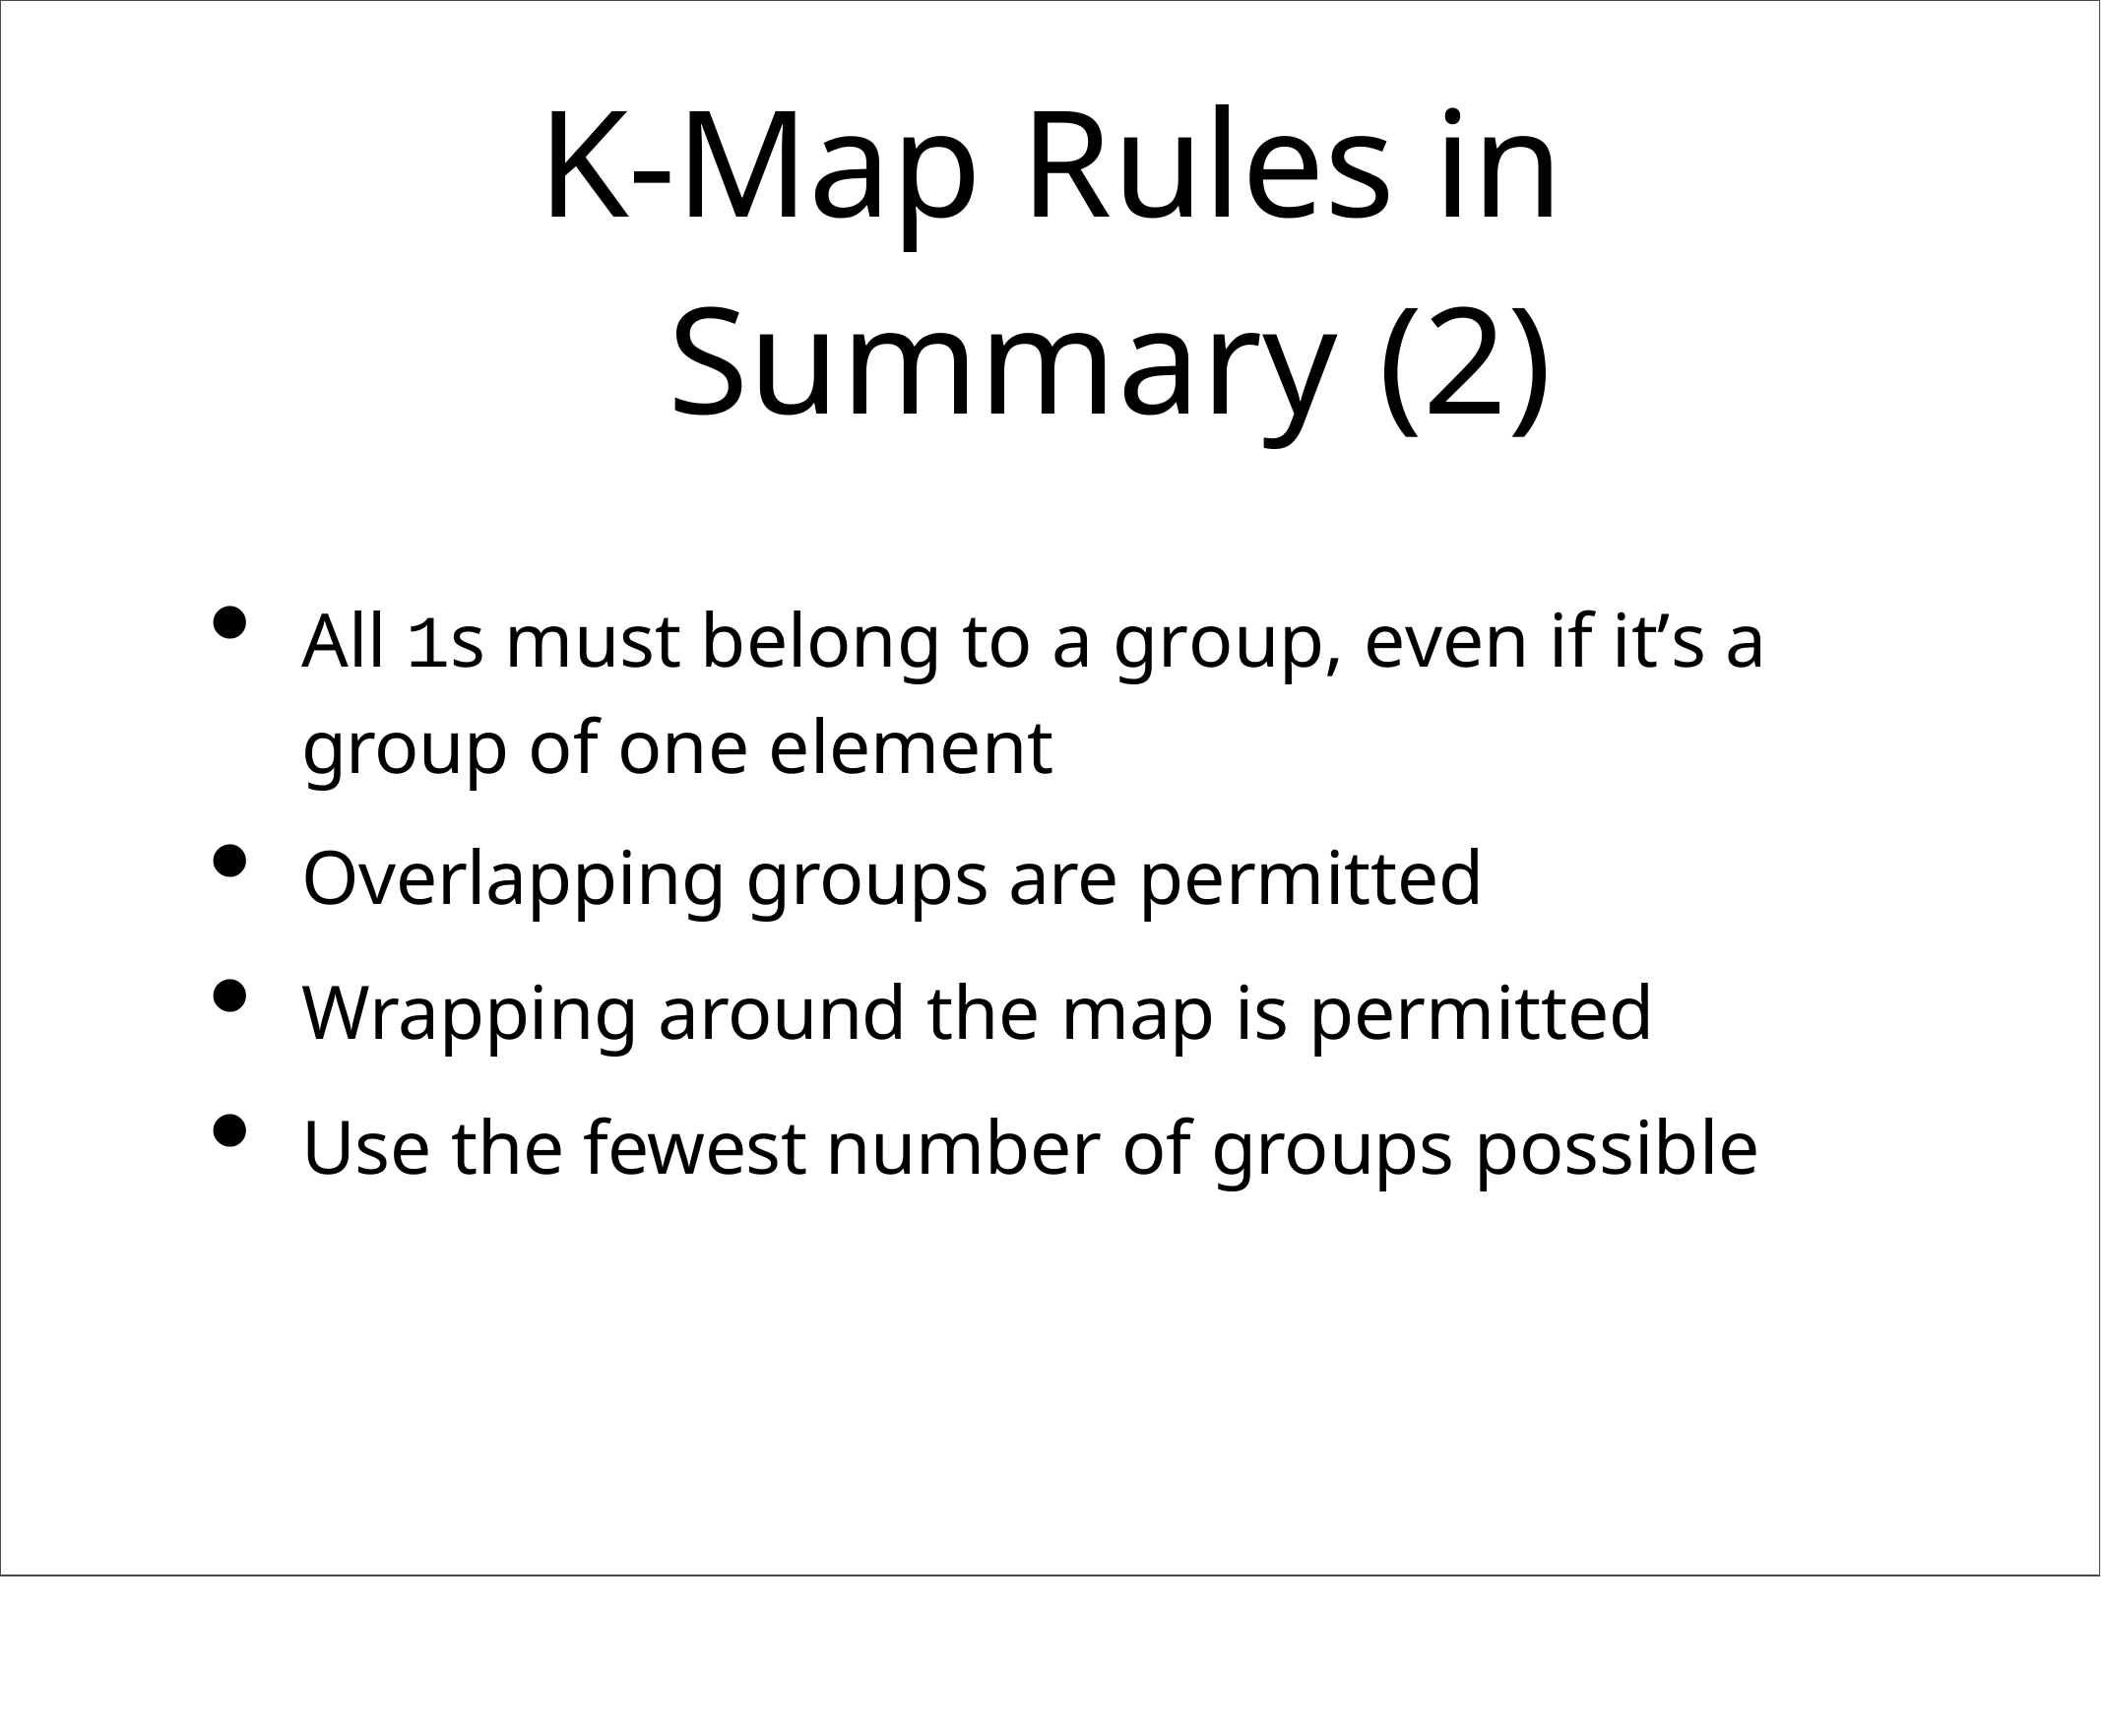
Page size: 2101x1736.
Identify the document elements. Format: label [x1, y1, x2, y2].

text_box [0, 0, 2101, 1575]
